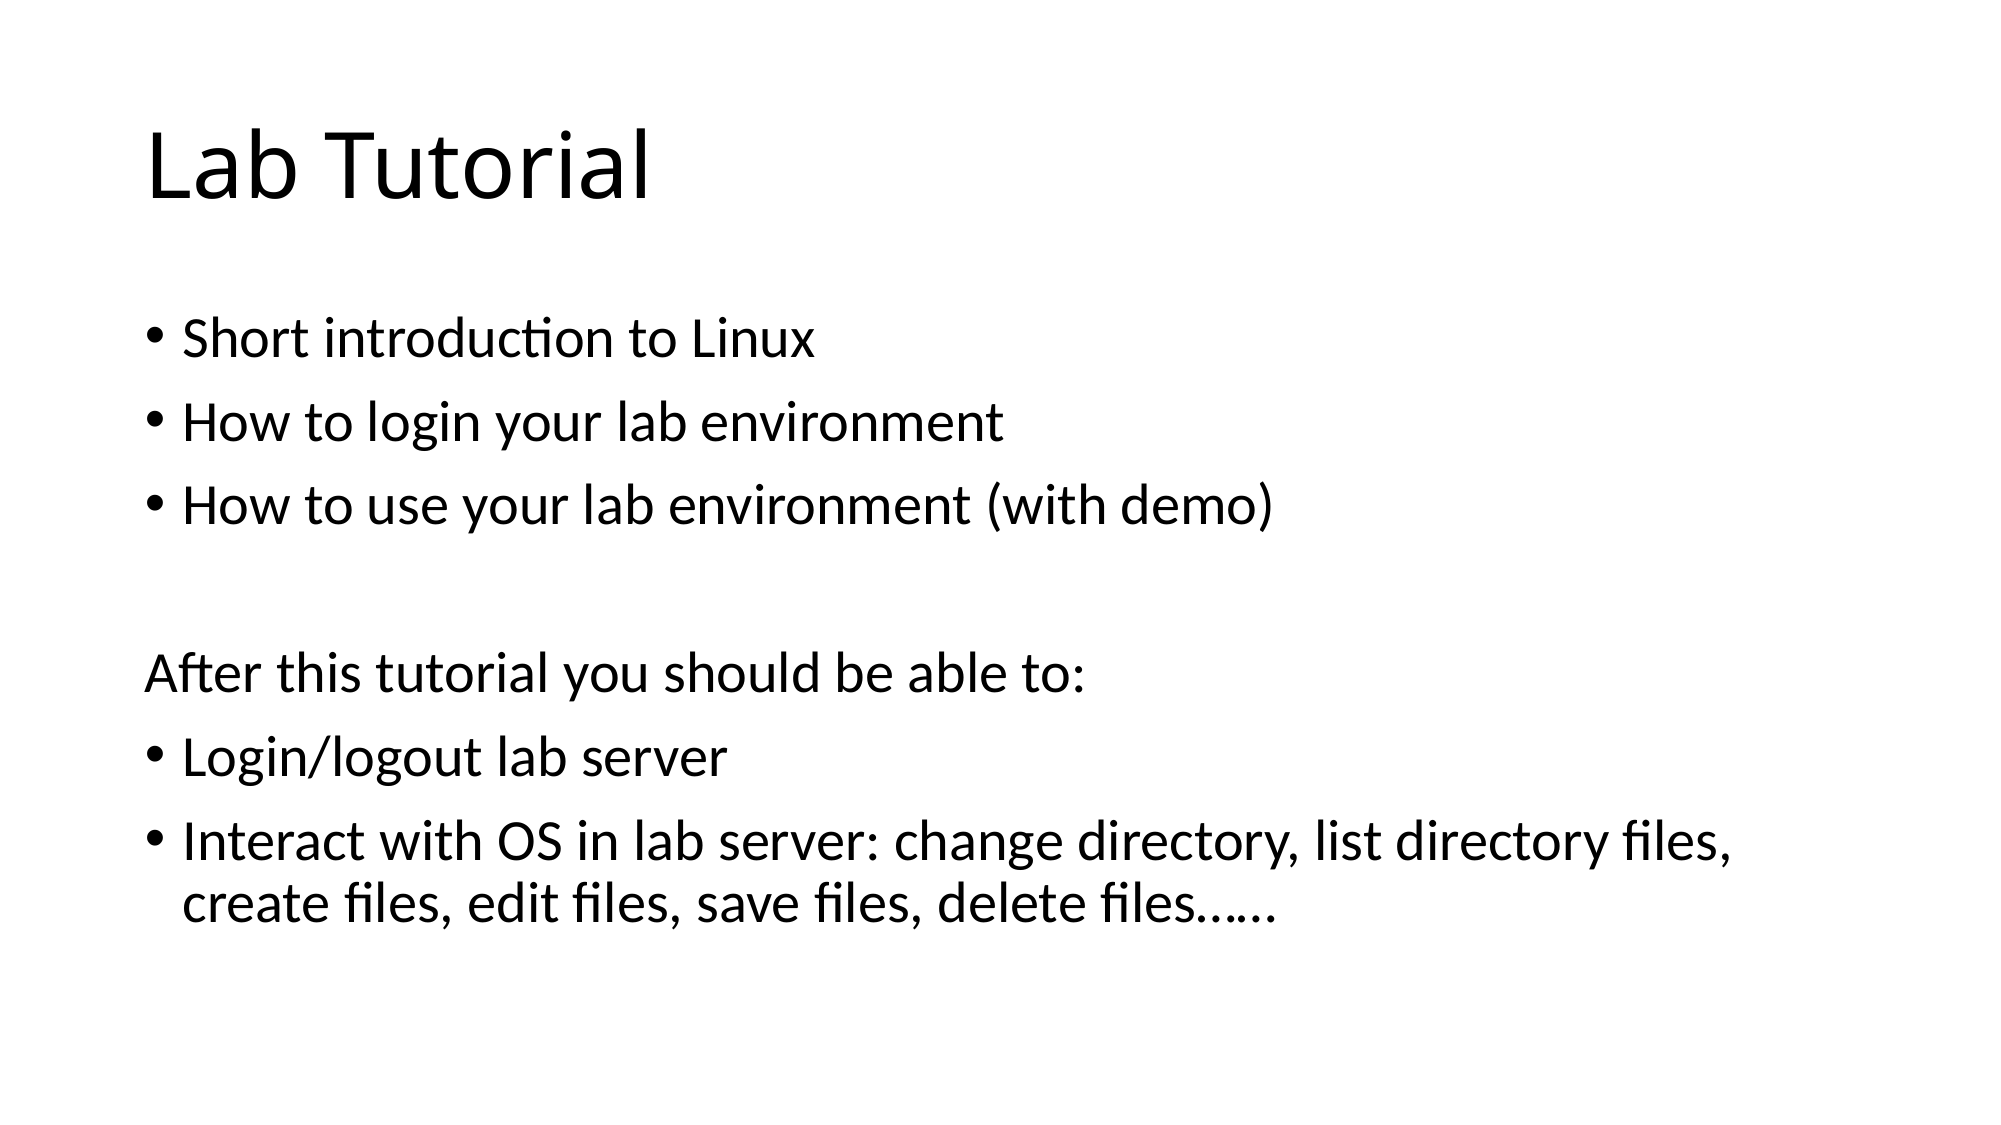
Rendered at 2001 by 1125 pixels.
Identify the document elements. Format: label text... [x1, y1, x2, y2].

list Short introduction to Linux How to login your lab environment How to use your lab environment (with demo) After this tutorial you should be able to: Login/logout lab server Interact with OS in lab server: change directory, list directory files, create files, edit files, save files, delete files…… [136, 298, 1863, 1014]
title Lab Tutorial [136, 59, 1863, 278]
